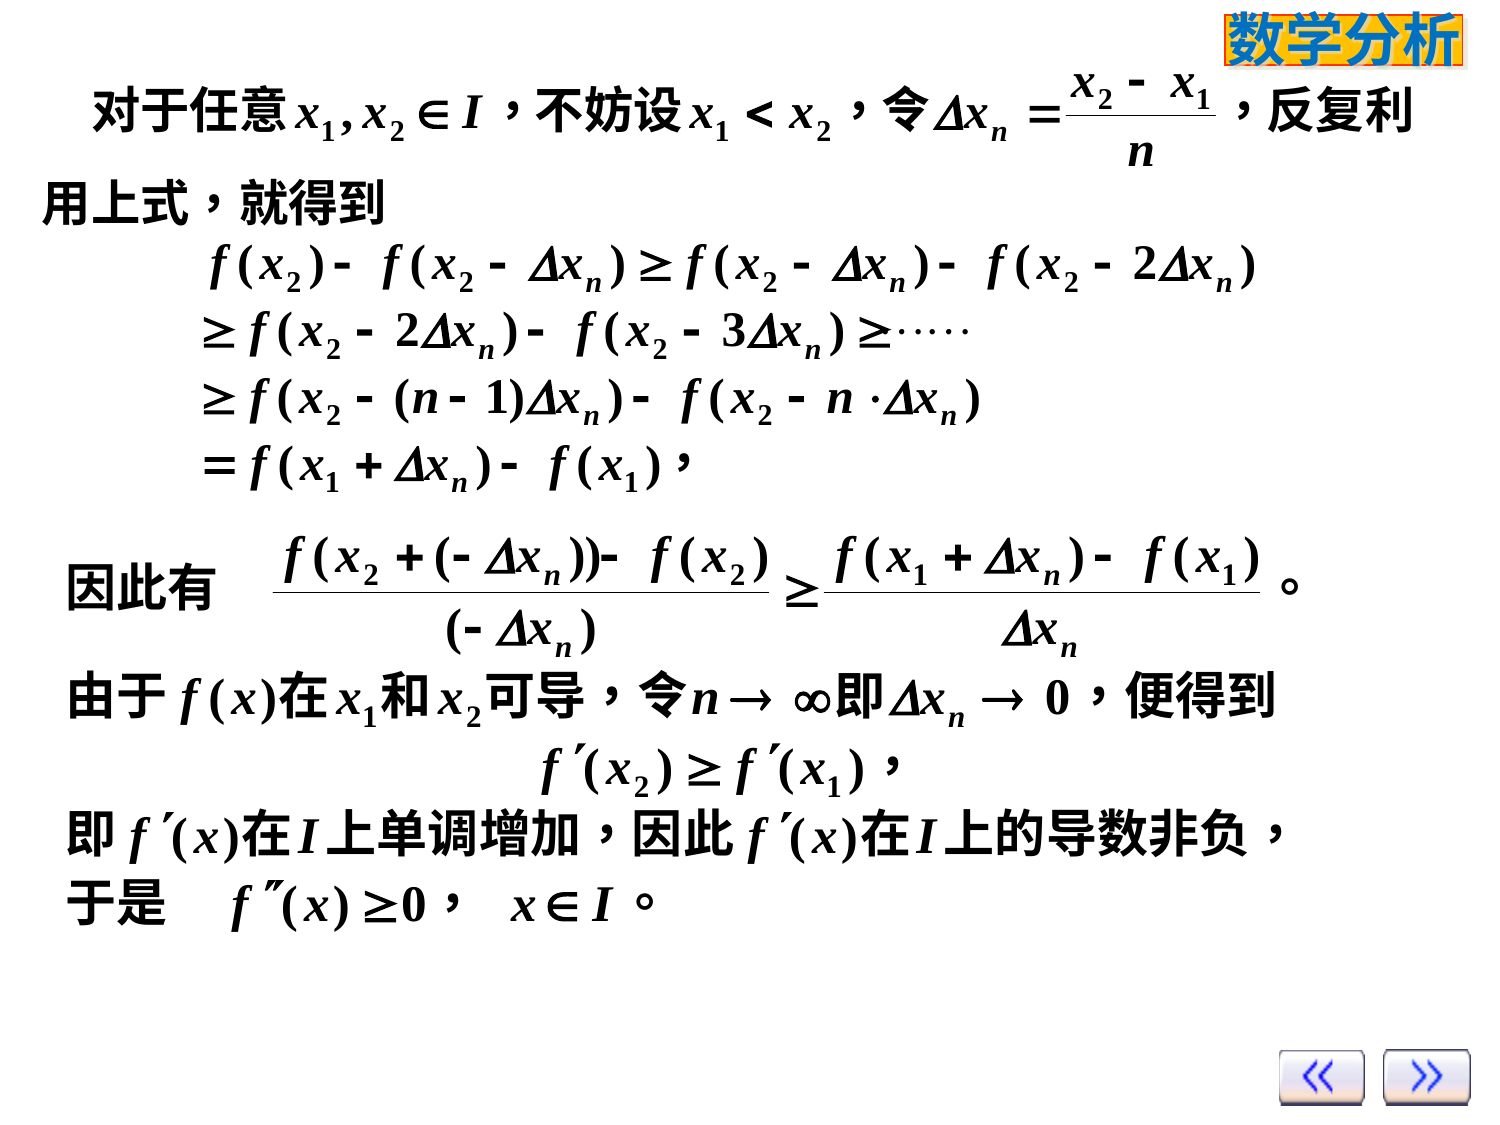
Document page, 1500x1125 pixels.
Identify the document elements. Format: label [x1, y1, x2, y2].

text_box [41, 53, 1415, 507]
picture [1279, 1050, 1365, 1106]
text_box [64, 526, 1382, 947]
picture [1383, 1049, 1471, 1106]
